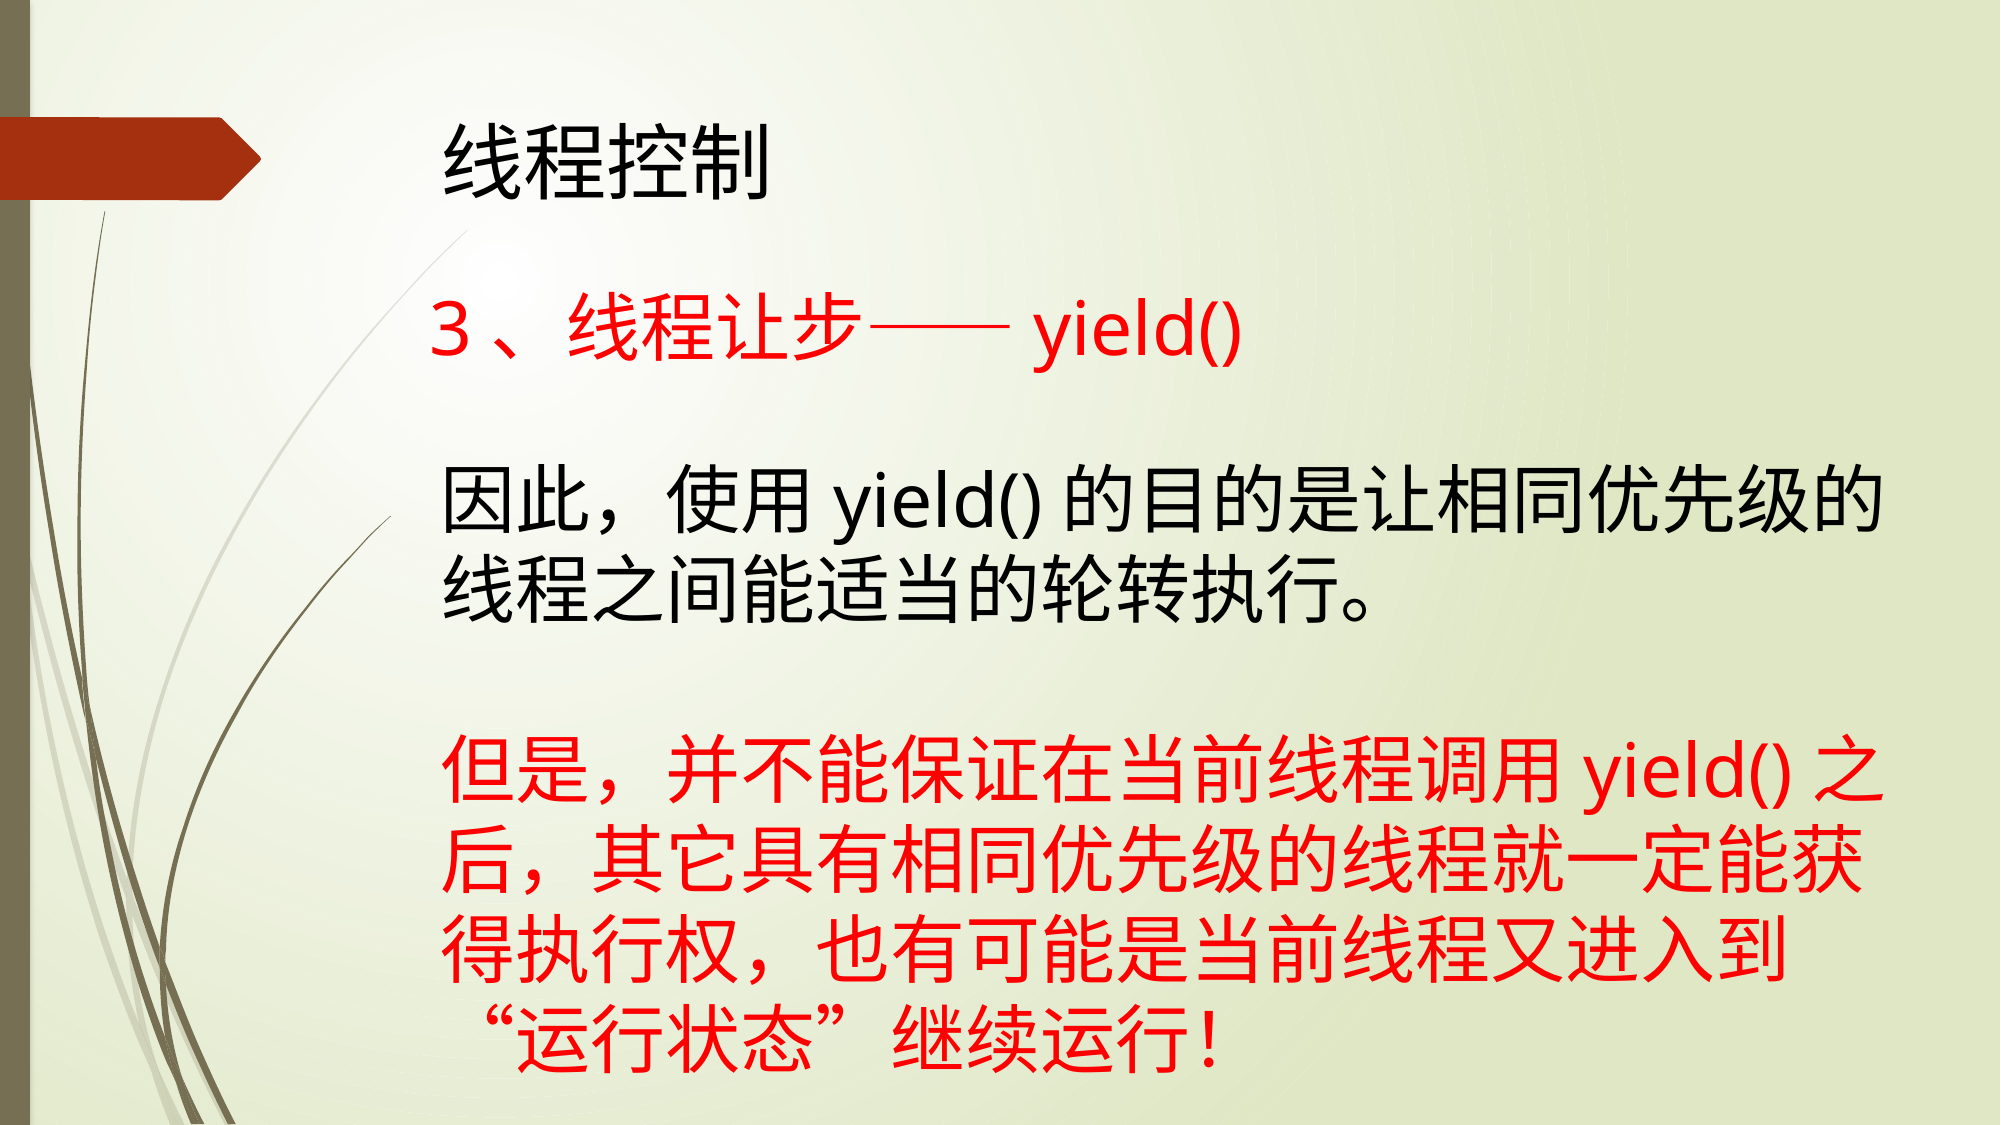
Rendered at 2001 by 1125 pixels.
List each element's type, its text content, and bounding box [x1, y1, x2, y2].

text_box 3、线程让步——yield() [414, 273, 1259, 378]
text_box 因此，使用yield()的目的是让相同优先级的线程之间能适当的轮转执行。 但是，并不能保证在当前线程调用yield()之后，其它具有相同优先级的线程就一定能获得执行权，也有可能是当前线程又进入到“运行状态”继续运行！ [425, 444, 1915, 1090]
title 线程控制 [425, 102, 1888, 313]
